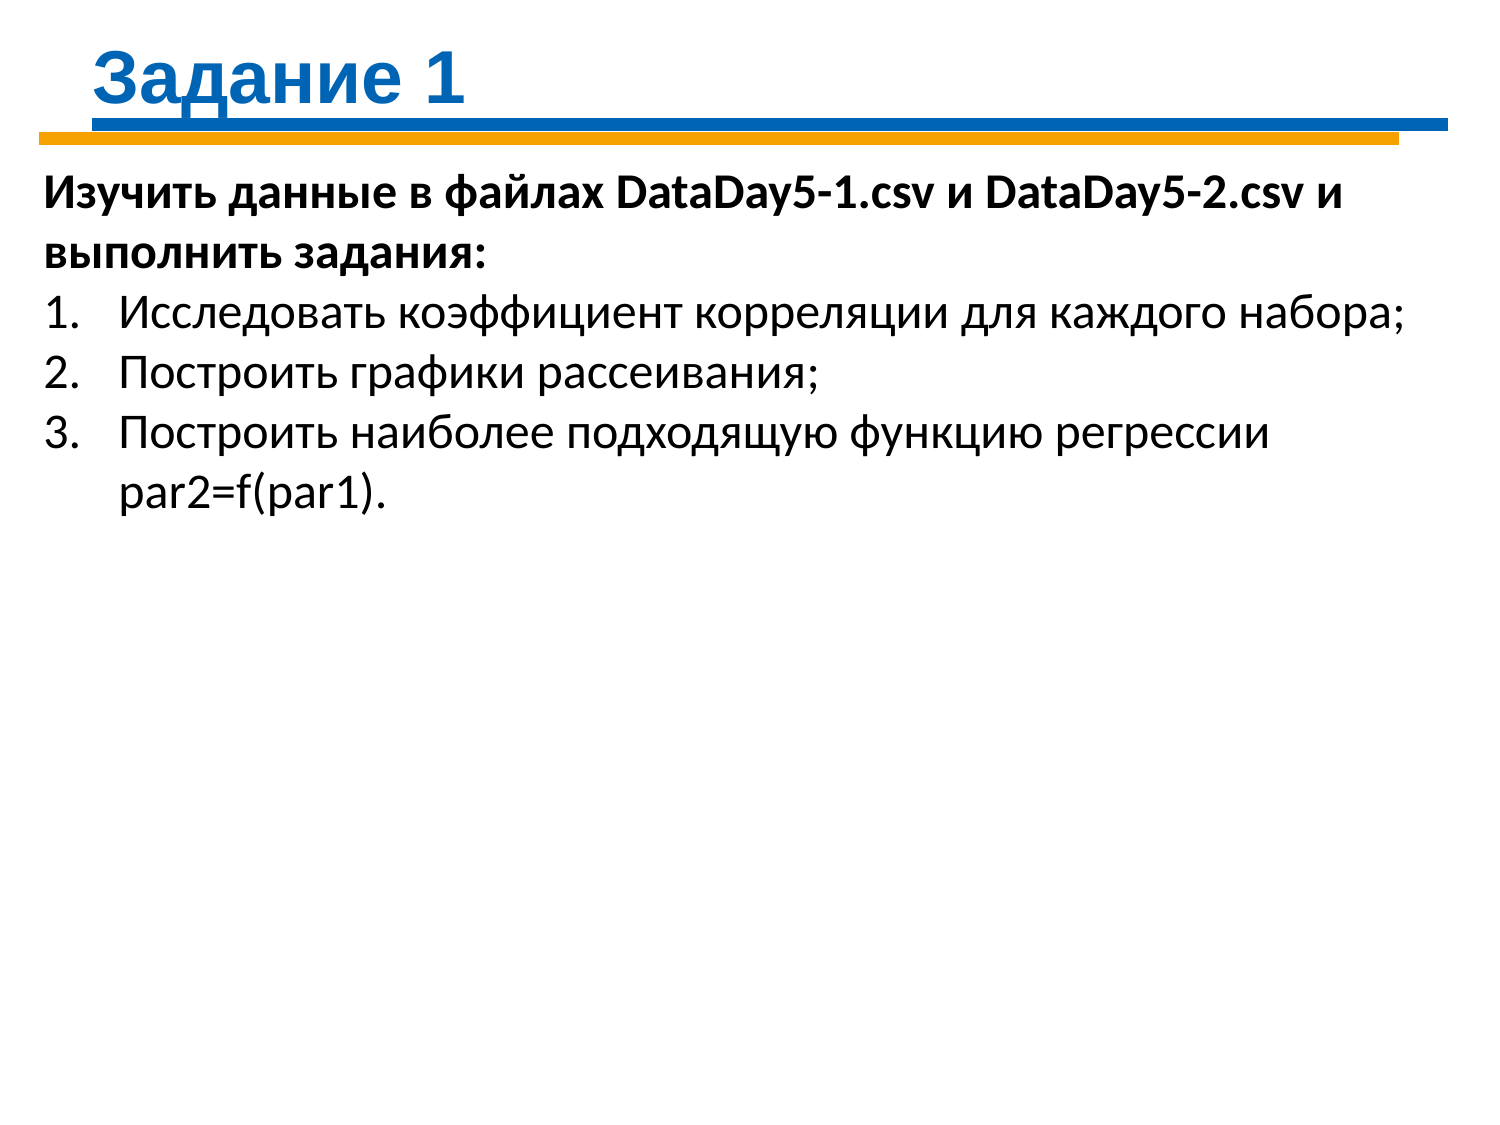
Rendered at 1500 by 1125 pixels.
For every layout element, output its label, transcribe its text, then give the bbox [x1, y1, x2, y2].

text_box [39, 124, 1448, 139]
text_box Задание 1 [80, 22, 1476, 125]
text_box Изучить данные в файлах DataDay5-1.csv и DataDay5-2.csv и выполнить задания: Исследовать коэффициент корреляции для каждого набора; Построить графики рассеивания; Построить наиболее подходящую функцию регрессии par2=f(par1). [28, 151, 1448, 526]
